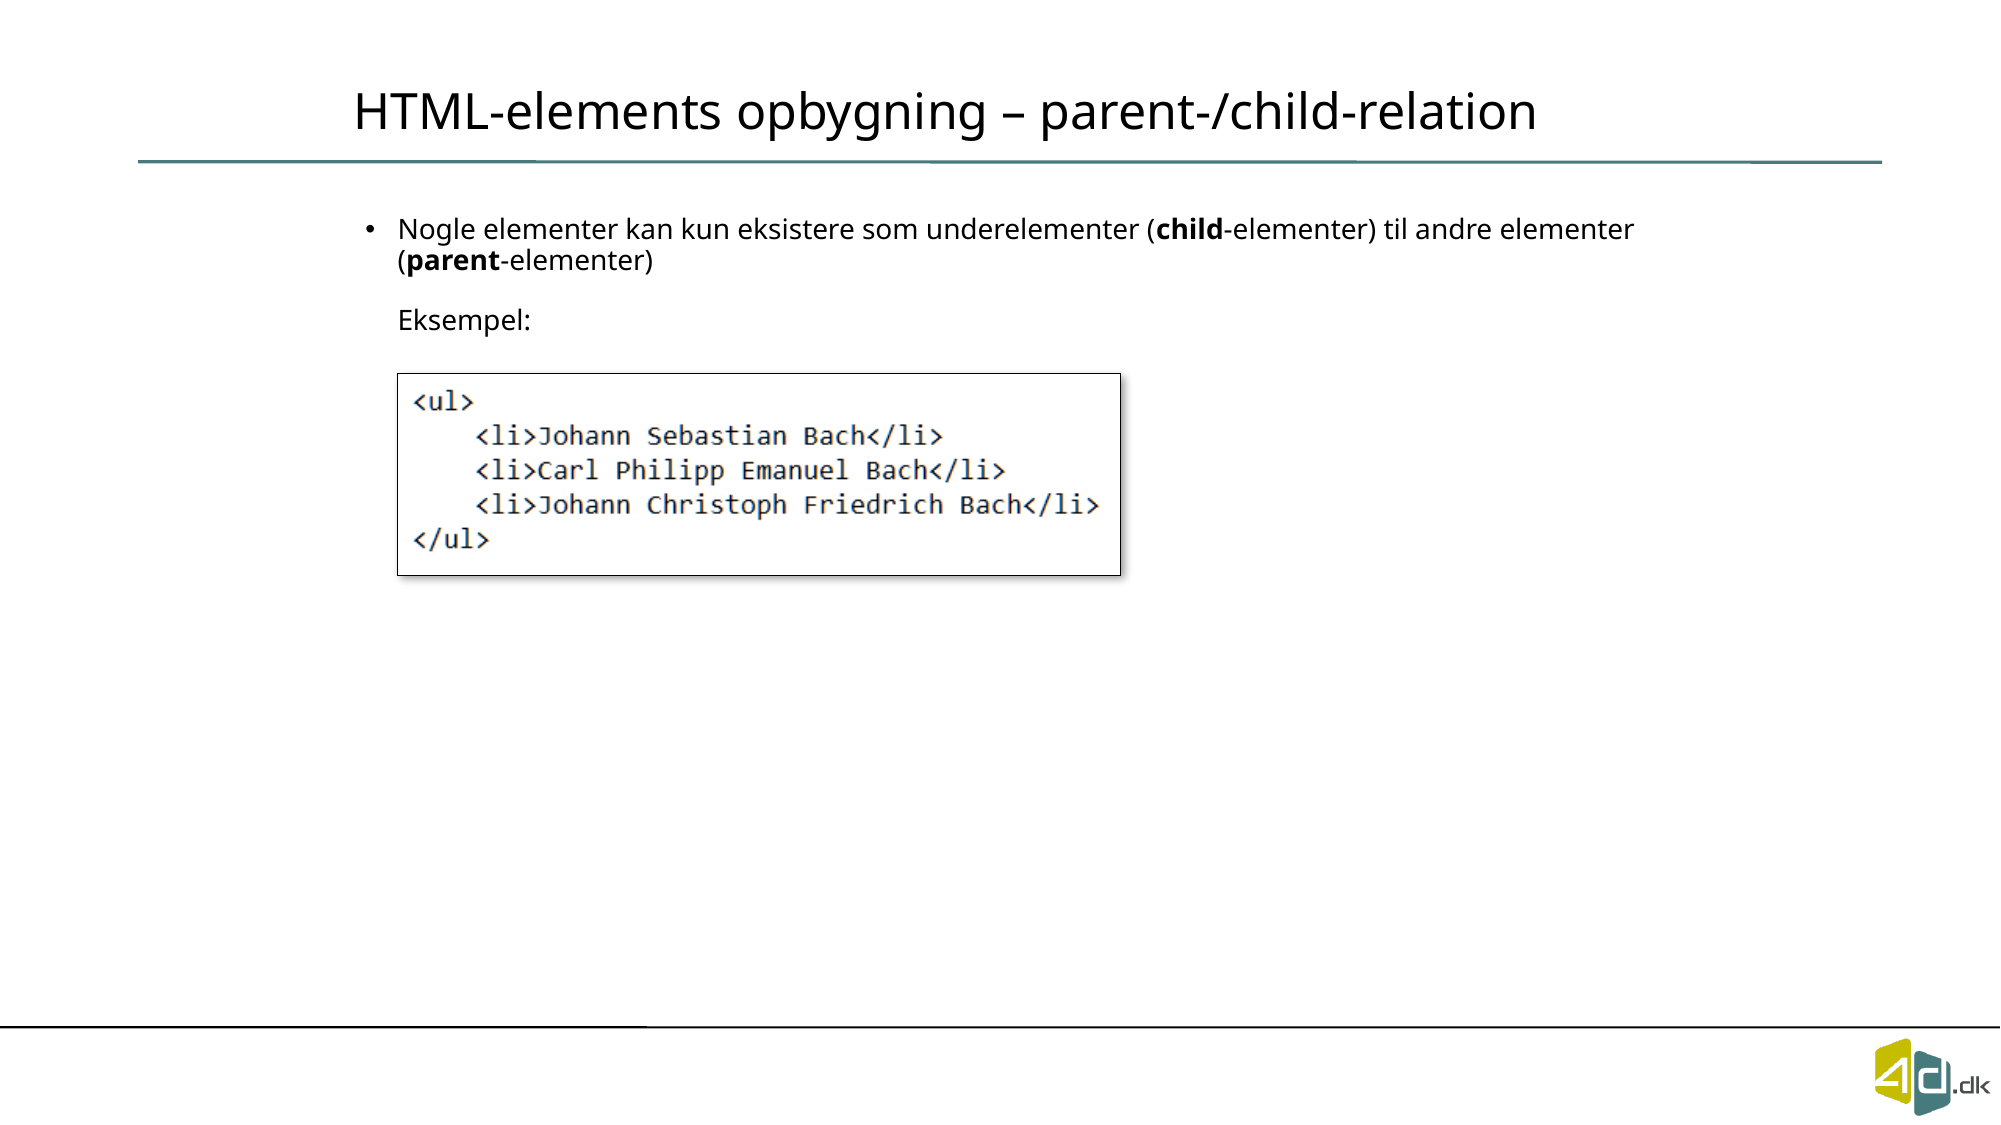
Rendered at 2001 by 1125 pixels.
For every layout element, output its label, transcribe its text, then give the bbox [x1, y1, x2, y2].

list Nogle elementer kan kun eksistere som underelementer (child-elementer) til andre elementer (parent-elementer) Eksempel: [350, 208, 1662, 895]
picture [1865, 1033, 1997, 1122]
picture [397, 373, 1121, 576]
title HTML-elements opbygning – parent-/child-relation [338, 42, 1721, 184]
